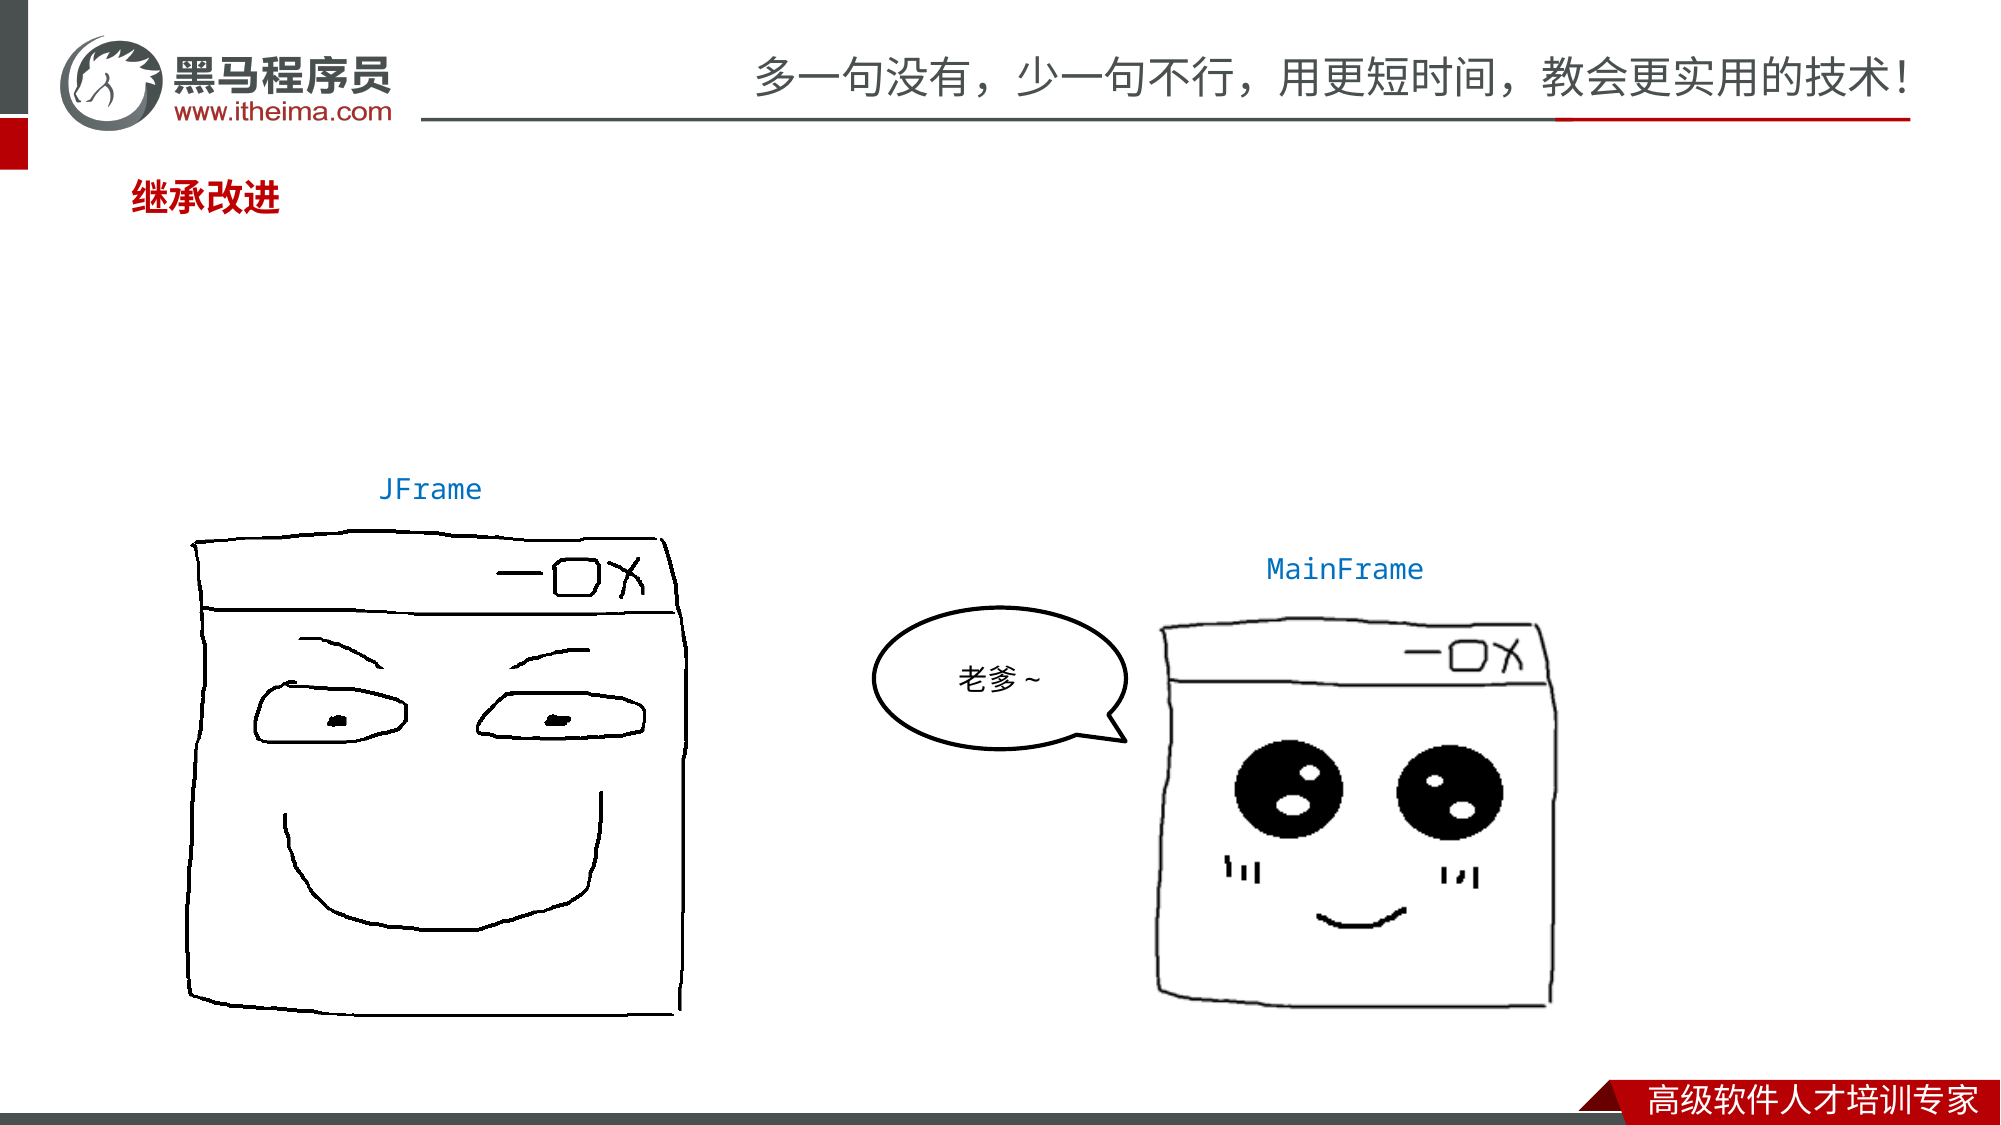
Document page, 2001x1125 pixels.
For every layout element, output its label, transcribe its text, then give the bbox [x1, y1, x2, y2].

picture [14, 0, 453, 179]
title [116, 40, 1556, 125]
picture [1110, 570, 1663, 1051]
text_box MainFrame [1252, 543, 1477, 569]
text_box 老爹~ [871, 605, 1105, 752]
picture [142, 502, 737, 1051]
text_box JFrame [362, 463, 544, 501]
text_box 继承改进 [116, 154, 1880, 239]
